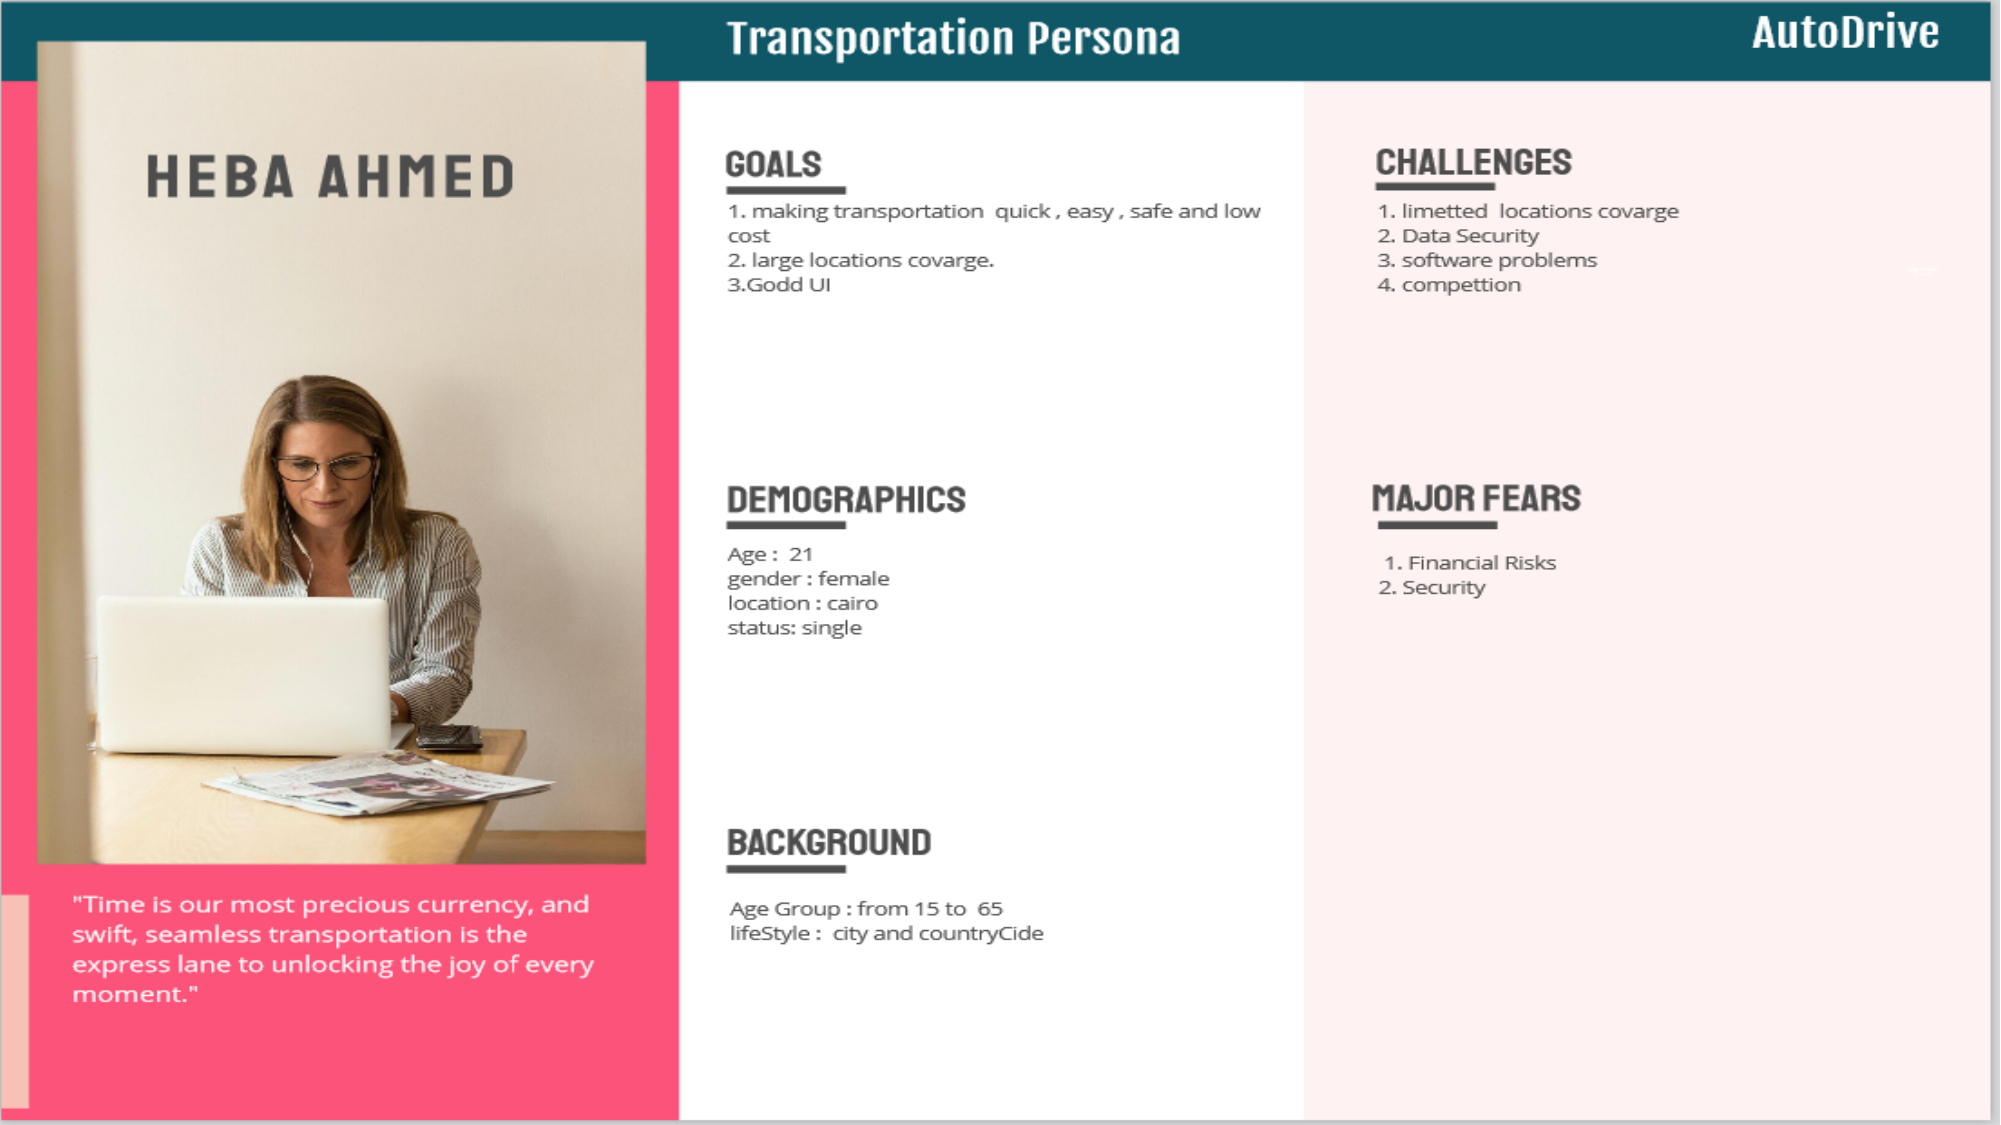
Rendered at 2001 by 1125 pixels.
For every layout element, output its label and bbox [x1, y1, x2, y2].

list [0, 0, 2000, 1125]
